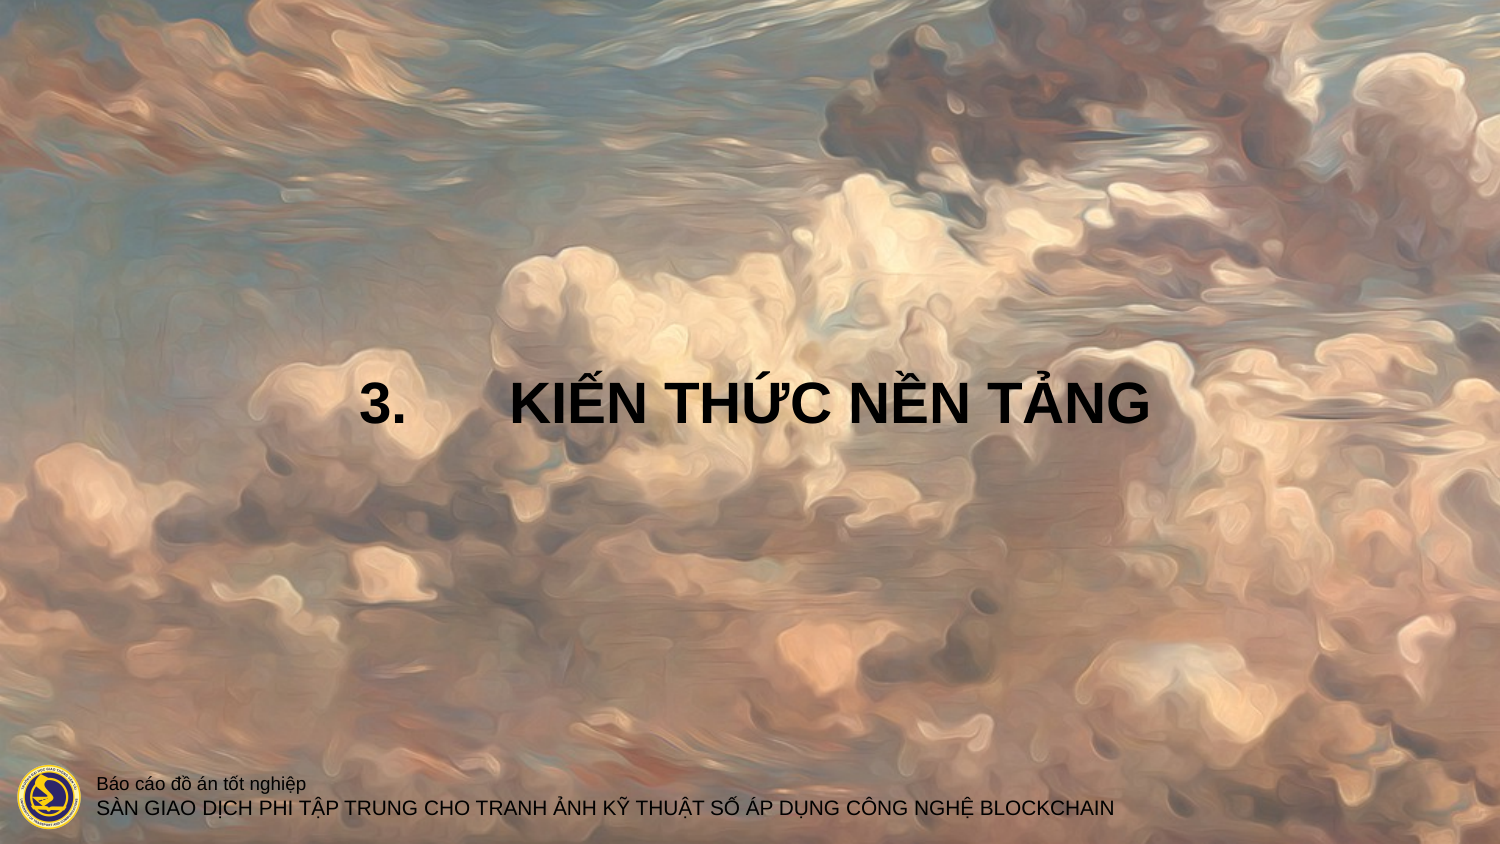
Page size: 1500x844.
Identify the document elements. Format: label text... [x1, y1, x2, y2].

picture [0, 0, 1500, 844]
title 3. KIẾN THỨC NỀN TẢNG [89, 350, 1422, 494]
